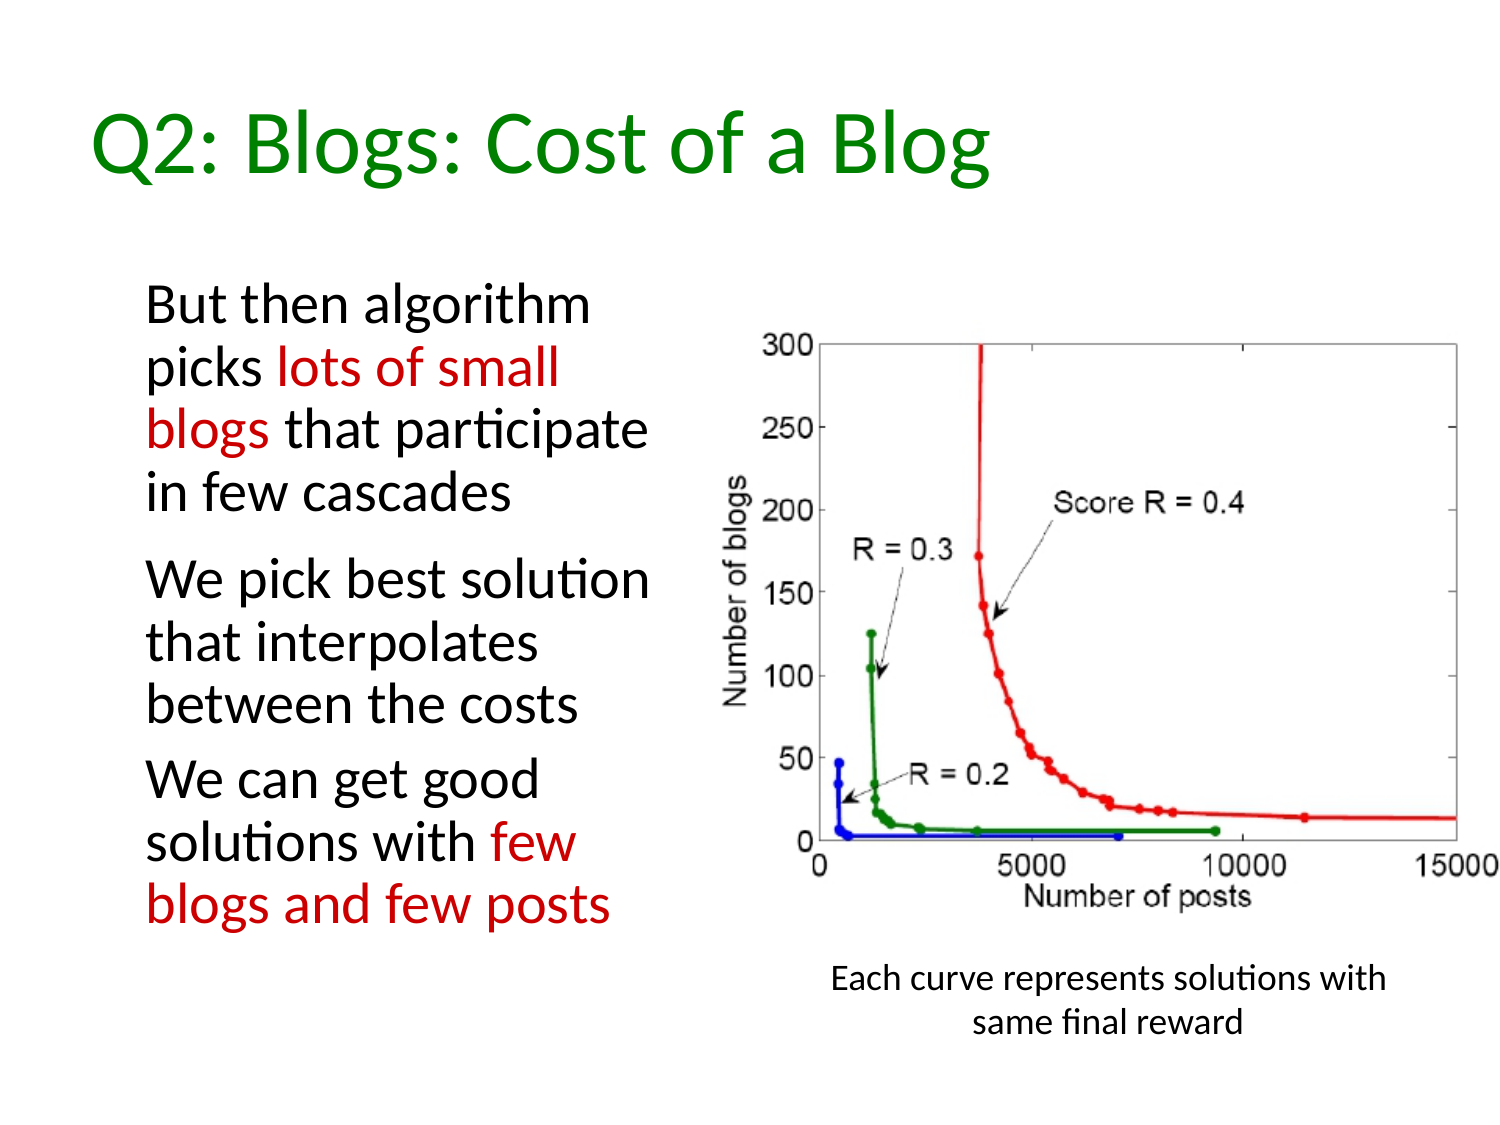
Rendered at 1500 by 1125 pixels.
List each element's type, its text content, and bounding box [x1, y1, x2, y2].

text_box blogs that participate in few cascades [145, 402, 663, 531]
text_box We pick best solution that interpolates between the costs We can get good solutions with few blogs and few posts [145, 552, 665, 943]
text_box same final reward [972, 1004, 1245, 1049]
text_box Q2: Blogs: Cost of a Blog [90, 102, 994, 199]
text_box But then algorithm picks lots of small [145, 277, 607, 402]
picture [710, 320, 1500, 915]
text_box Each curve represents solutions with [830, 960, 1397, 1006]
